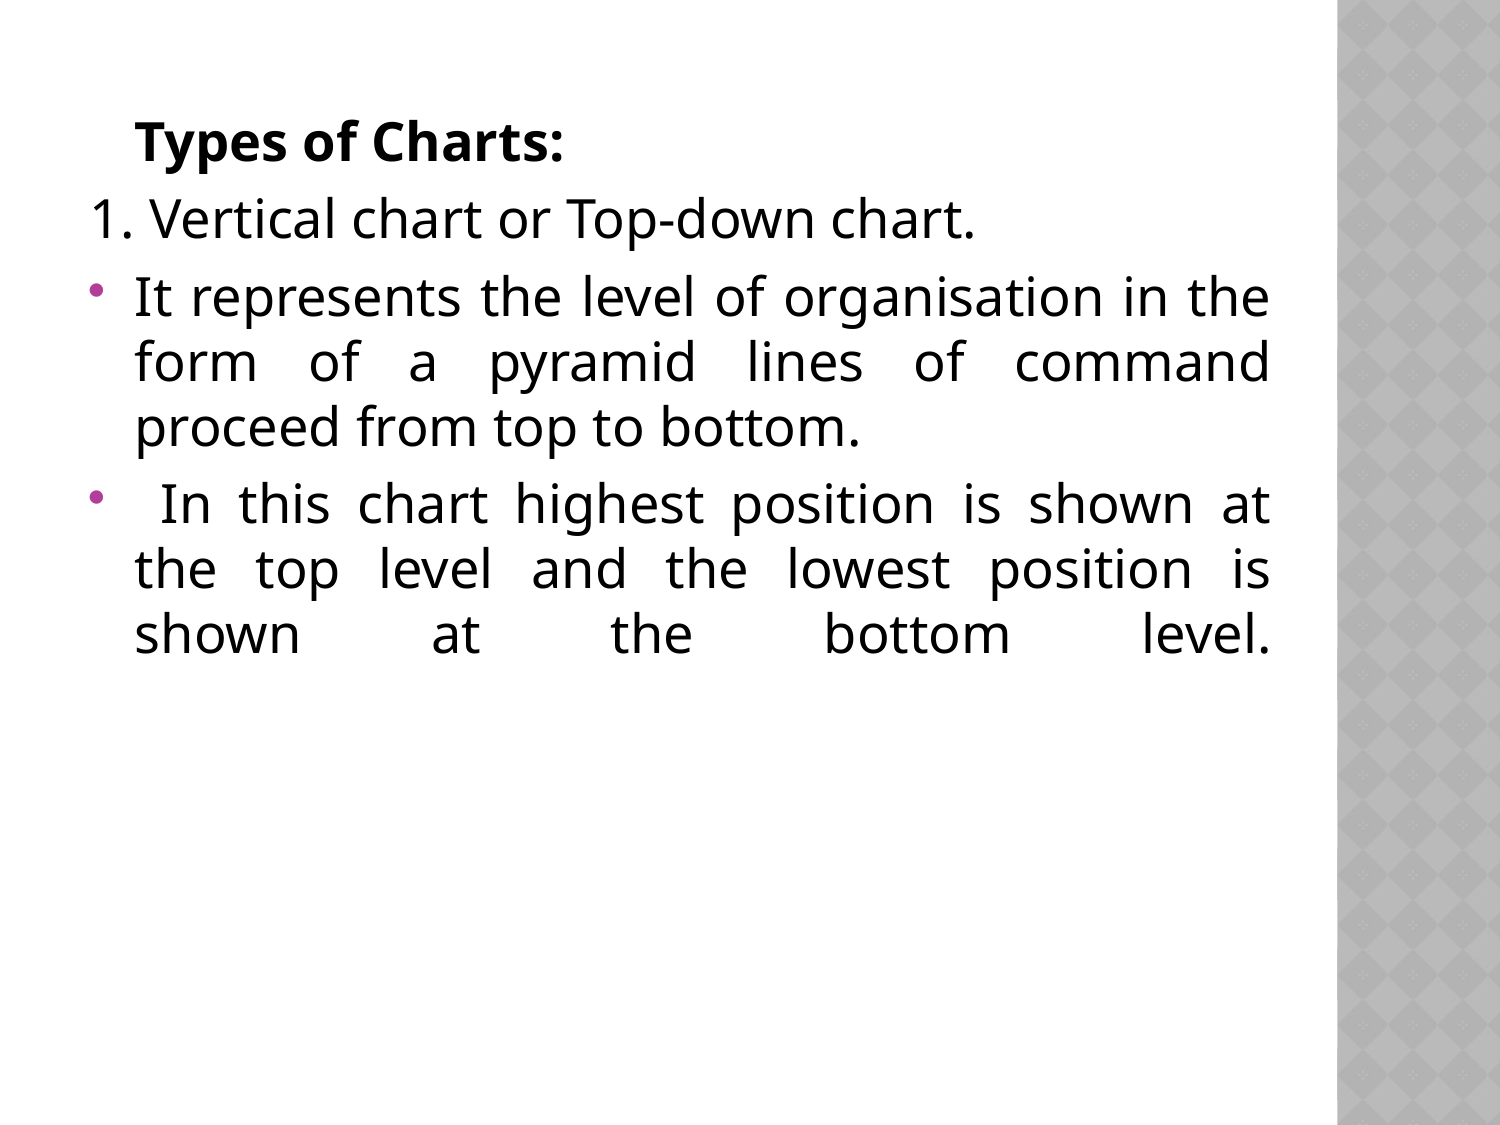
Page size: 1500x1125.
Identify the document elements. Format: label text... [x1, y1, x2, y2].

list Types of Charts: 1. Vertical chart or Top-down chart. It represents the level of organisation in the form of a pyramid lines of command proceed from top to bottom. In this chart highest position is shown at the top level and the lowest position is shown at the bottom level. [75, 99, 1288, 1059]
